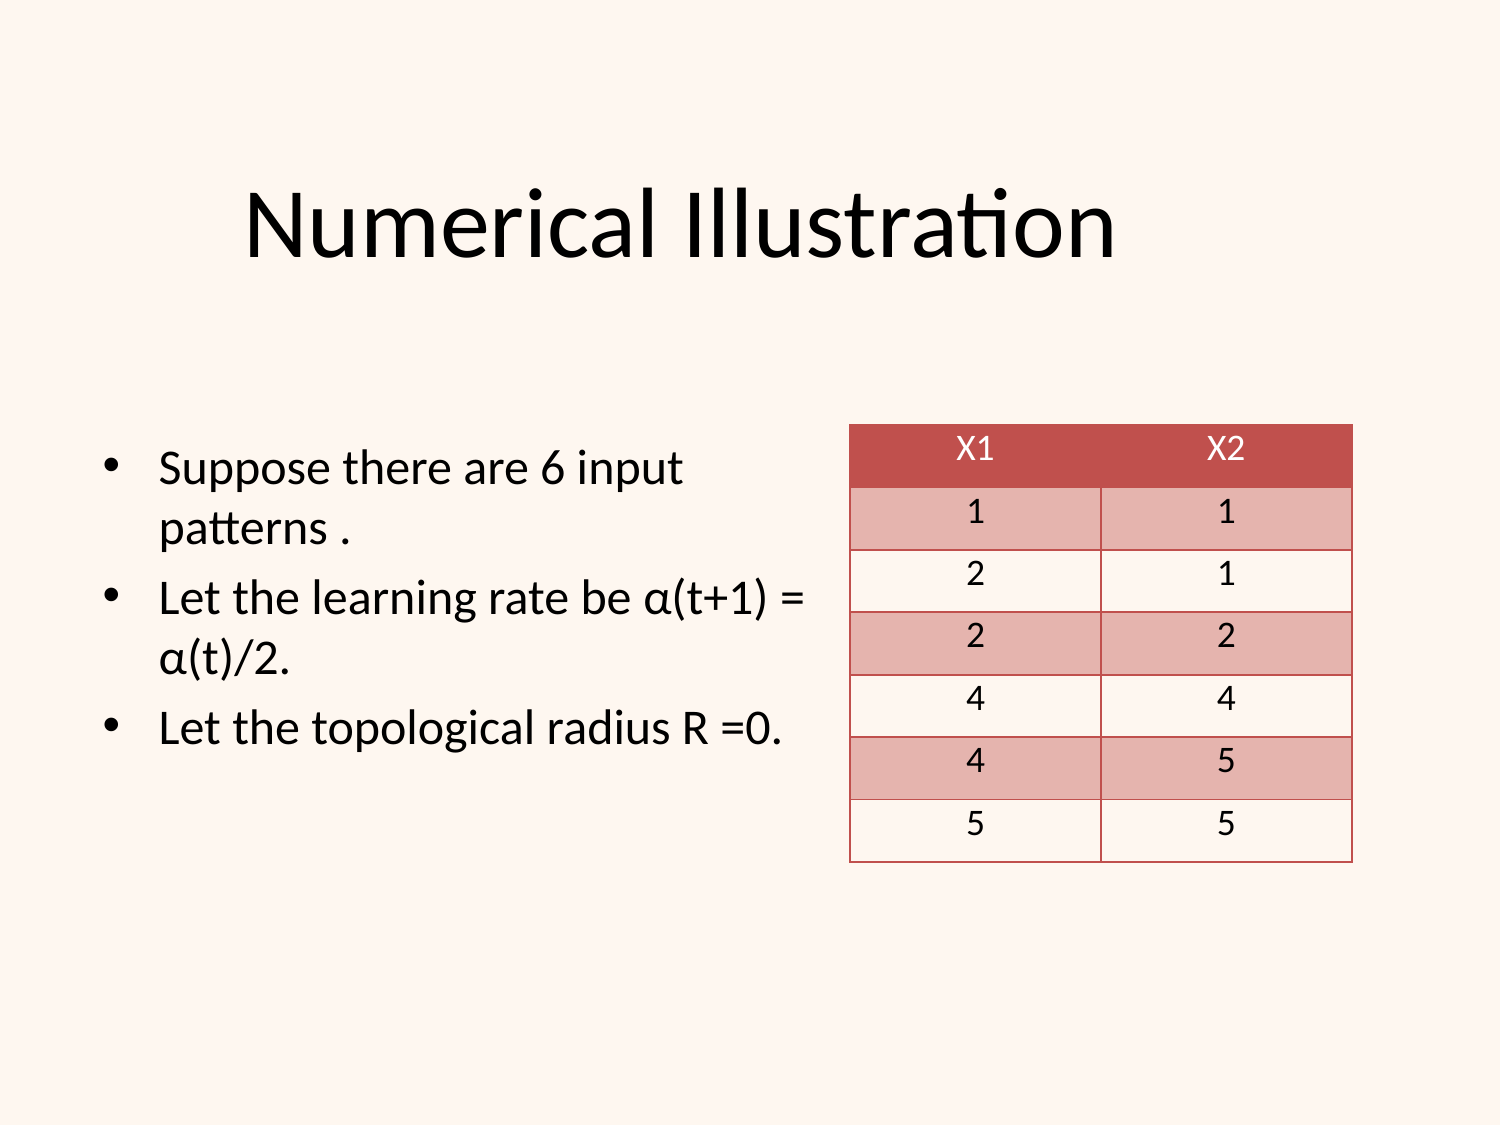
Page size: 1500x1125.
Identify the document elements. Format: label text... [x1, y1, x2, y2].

table_cell 4 [1102, 676, 1351, 736]
table_cell 5 [1102, 738, 1351, 799]
list Suppose there are 6 input patterns . Let the learning rate be α(t+1) = α(t)/2. Let the topological radius R =0. [87, 427, 825, 988]
table_header X1 [851, 426, 1100, 487]
table_cell 4 [851, 738, 1100, 799]
table_cell 1 [1102, 488, 1351, 549]
table_cell 5 [851, 800, 1100, 861]
table_cell 1 [851, 488, 1100, 549]
table_cell 4 [851, 676, 1100, 736]
table_cell 5 [1102, 800, 1351, 861]
table_cell 1 [1102, 551, 1351, 611]
table_header X2 [1102, 426, 1351, 487]
table_cell 2 [1102, 613, 1351, 674]
table_cell 2 [851, 551, 1100, 611]
title Numerical Illustration [142, 159, 1220, 276]
table_cell 2 [851, 613, 1100, 674]
